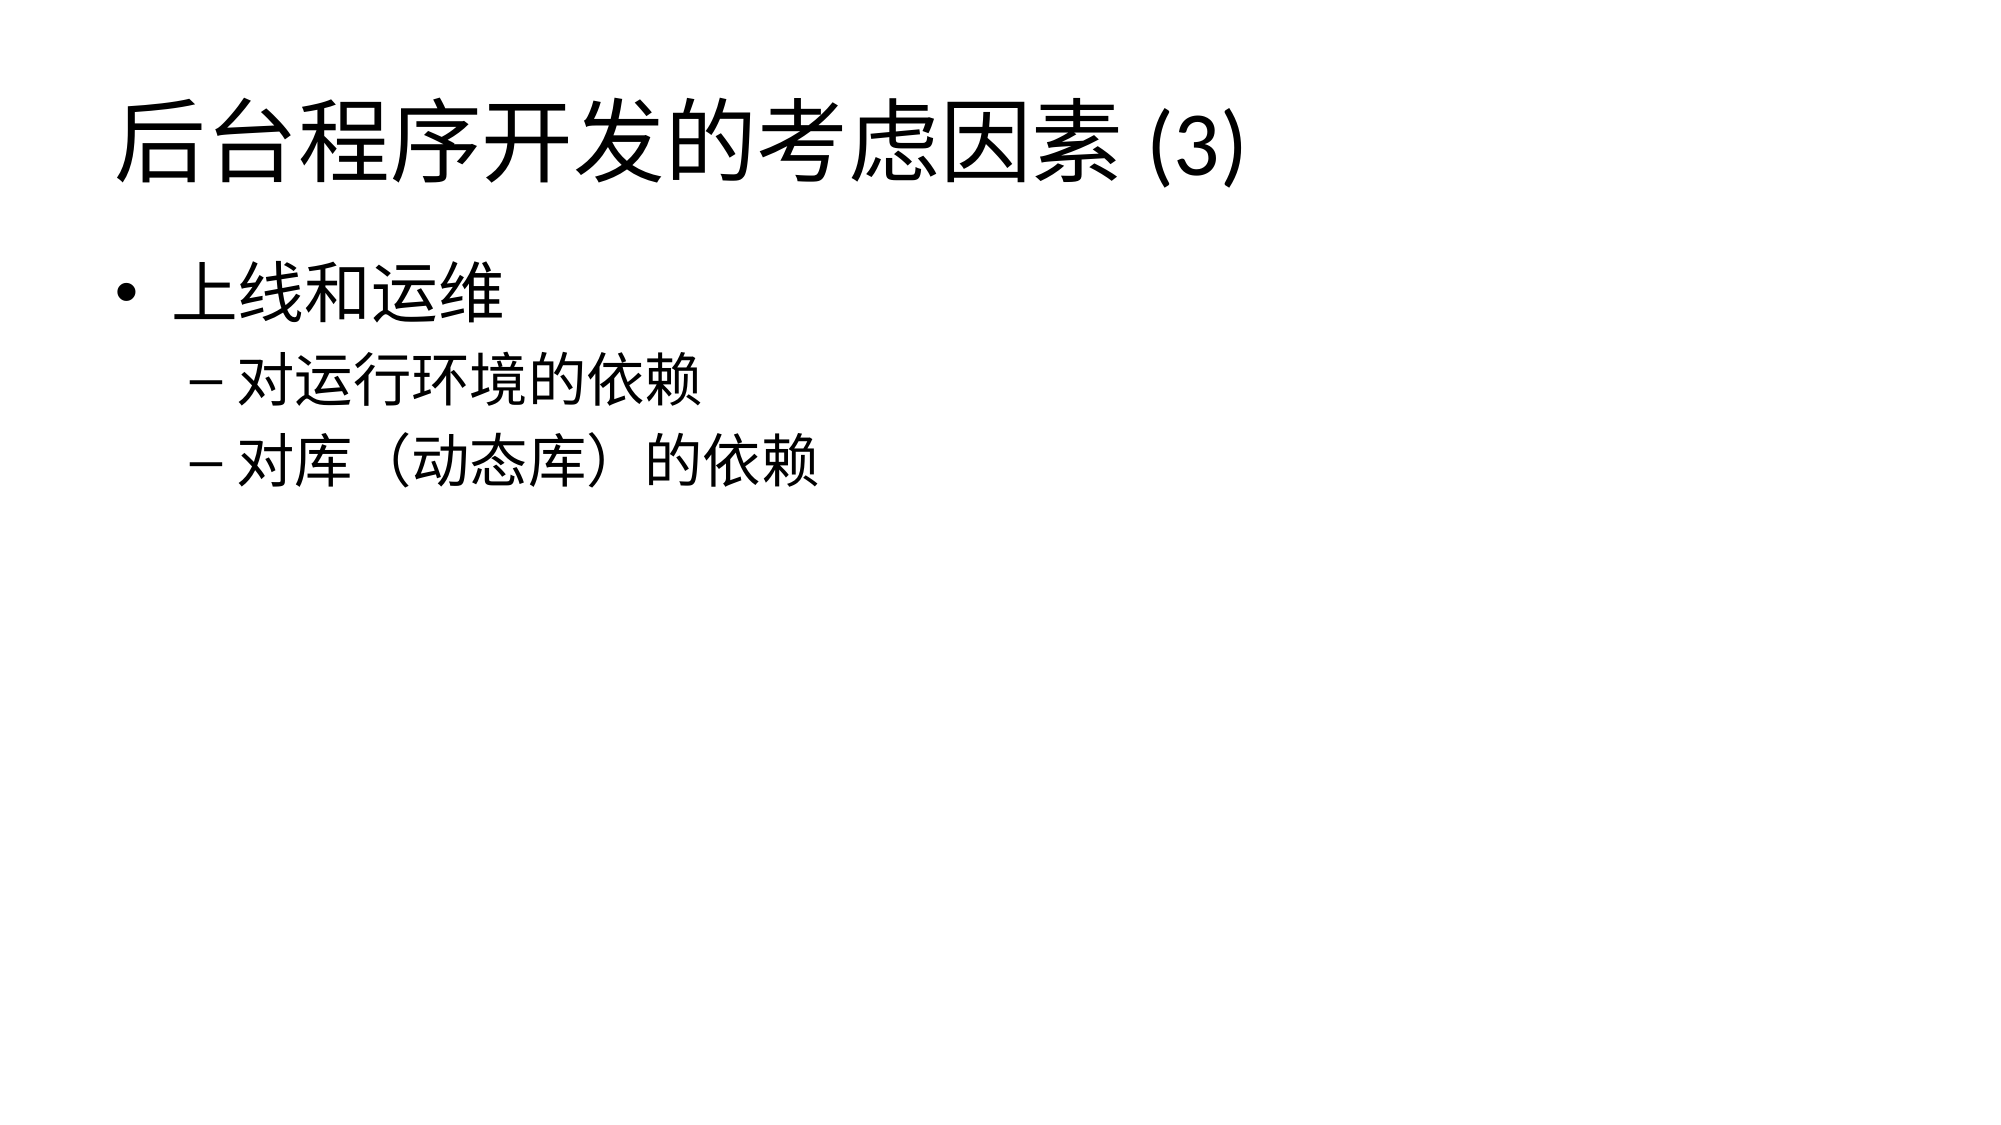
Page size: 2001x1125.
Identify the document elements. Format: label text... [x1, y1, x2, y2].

title 后台程序开发的考虑因素(3) [99, 45, 1900, 233]
list 上线和运维 对运行环境的依赖 对库（动态库）的依赖 [99, 243, 1900, 1059]
